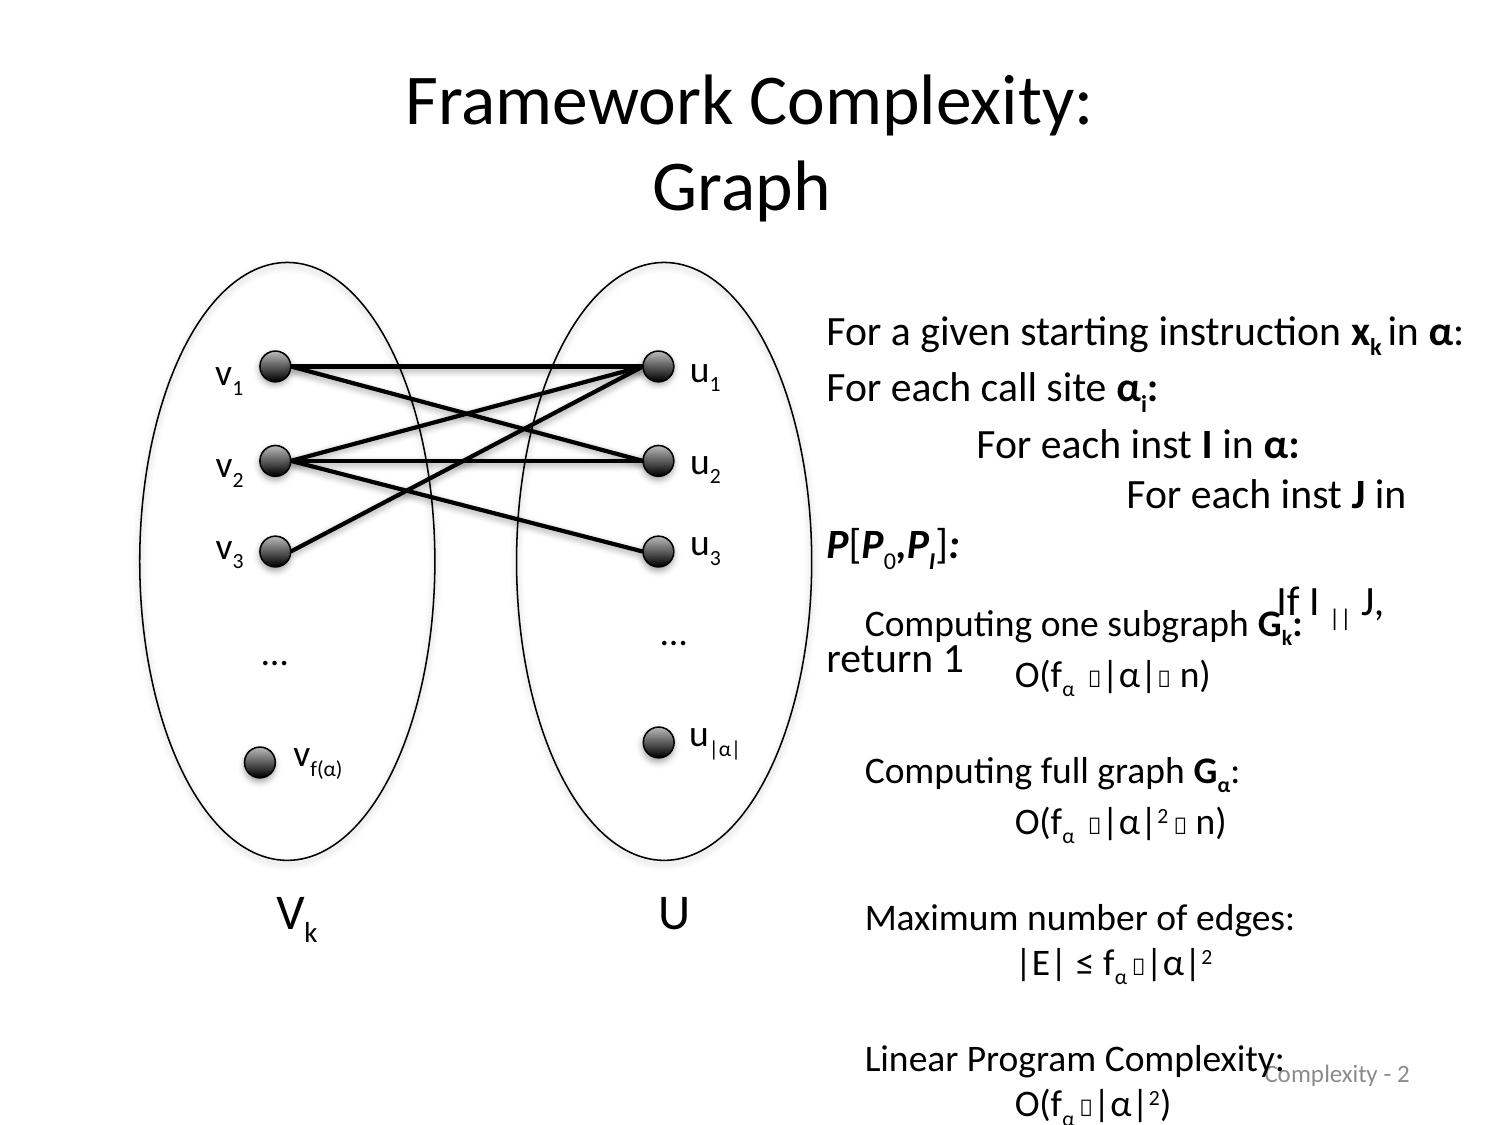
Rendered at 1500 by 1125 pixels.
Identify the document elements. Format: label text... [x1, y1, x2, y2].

text_box v2 [200, 432, 259, 499]
text_box [515, 261, 811, 862]
text_box [259, 535, 290, 568]
text_box v3 [200, 514, 259, 581]
text_box u2 [675, 429, 736, 496]
text_box [642, 350, 675, 383]
text_box [642, 726, 674, 759]
text_box Vk [261, 872, 333, 956]
text_box [644, 535, 675, 568]
text_box v1 [200, 340, 259, 407]
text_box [290, 467, 644, 552]
text_box For a given starting instruction xk in α: For each call site αi: For each inst I in α: For each inst J in P[P0,PI]: If I || J, return 1 [811, 295, 1500, 689]
text_box [259, 444, 284, 478]
text_box [138, 261, 436, 862]
text_box u3 [675, 510, 736, 577]
text_box [243, 746, 277, 779]
title Framework Complexity: Graph [75, 45, 1425, 233]
text_box … [646, 600, 702, 661]
text_box [259, 350, 291, 383]
text_box Computing one subgraph Gk: Ο(fα |α| n) Computing full graph Gα: Ο(fα |α|2  n) Maximum number of edges: |E| ≤ fα |α|2 Linear Program Complexity: O(fα |α|2) [849, 591, 1425, 1125]
text_box u|α| [674, 701, 798, 768]
text_box [648, 444, 675, 478]
text_box u1 [675, 337, 736, 404]
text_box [290, 366, 644, 462]
text_box U [643, 872, 706, 948]
text_box vf(α) [278, 721, 358, 788]
text_box … [247, 620, 303, 681]
